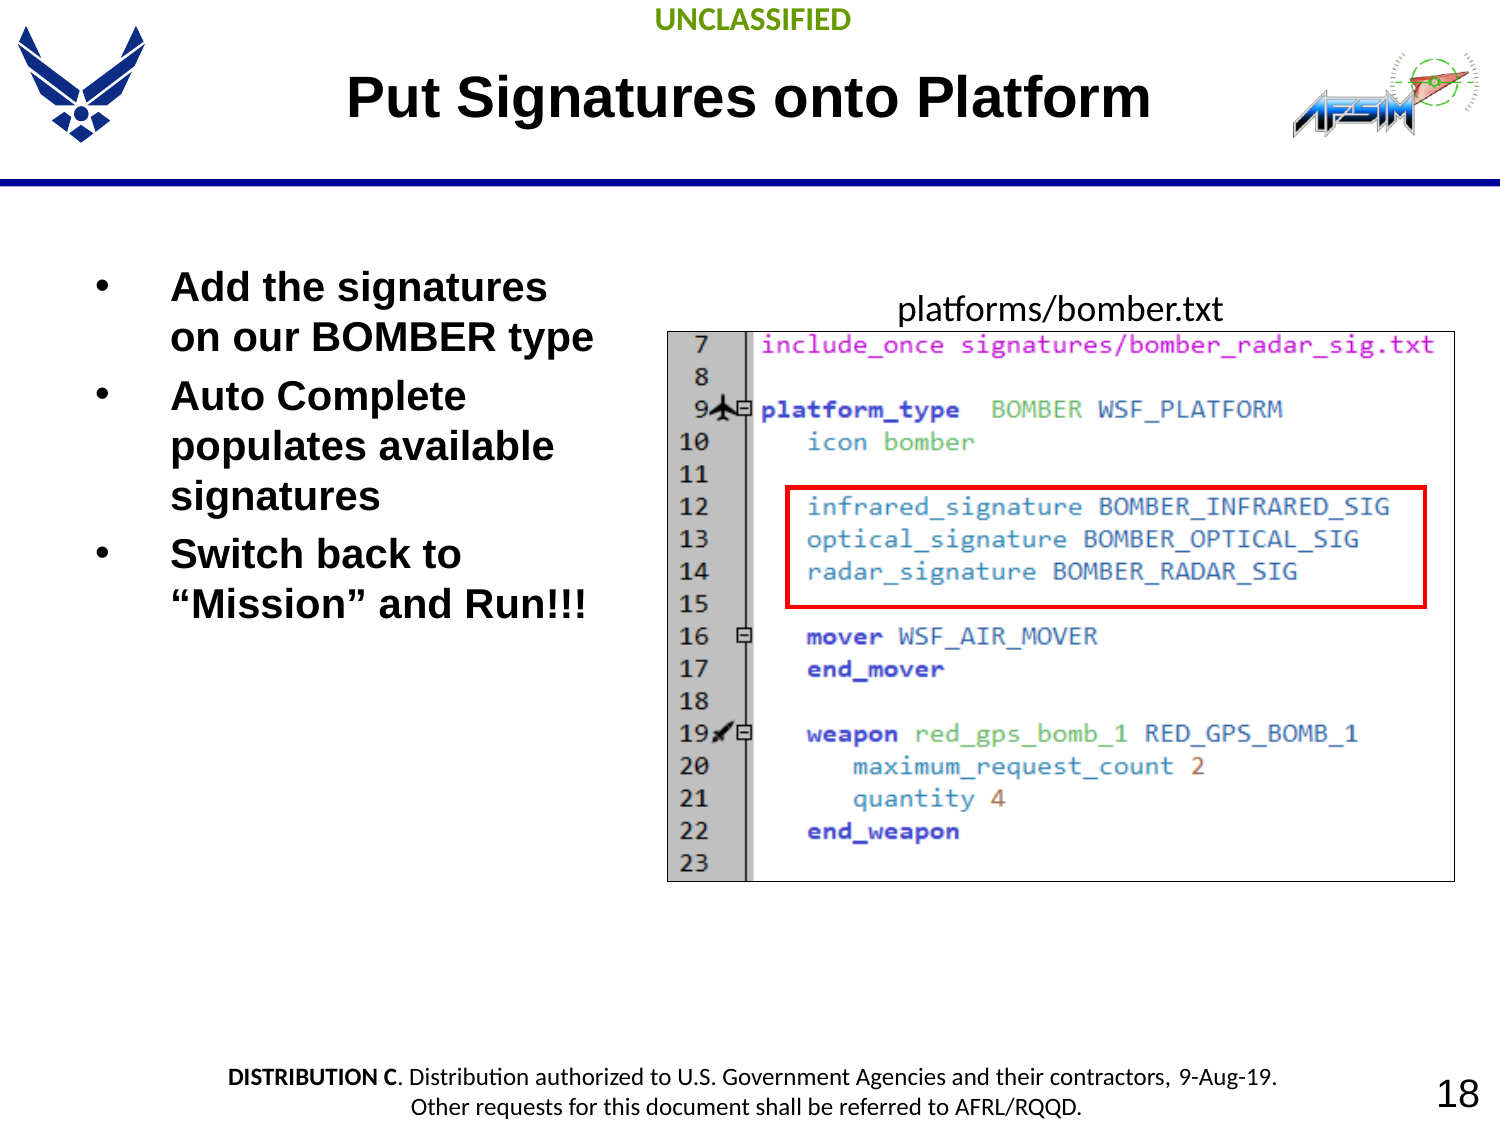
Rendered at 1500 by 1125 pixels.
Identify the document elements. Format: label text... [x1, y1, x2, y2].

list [667, 331, 1455, 882]
picture [1294, 42, 1490, 145]
text_box platforms/bomber.txt [882, 276, 1240, 330]
list Add the signatures on our BOMBER type Auto Complete populates available signatures Switch back to “Mission” and Run!!! [75, 249, 625, 993]
title Put Signatures onto Platform [206, 0, 1294, 188]
